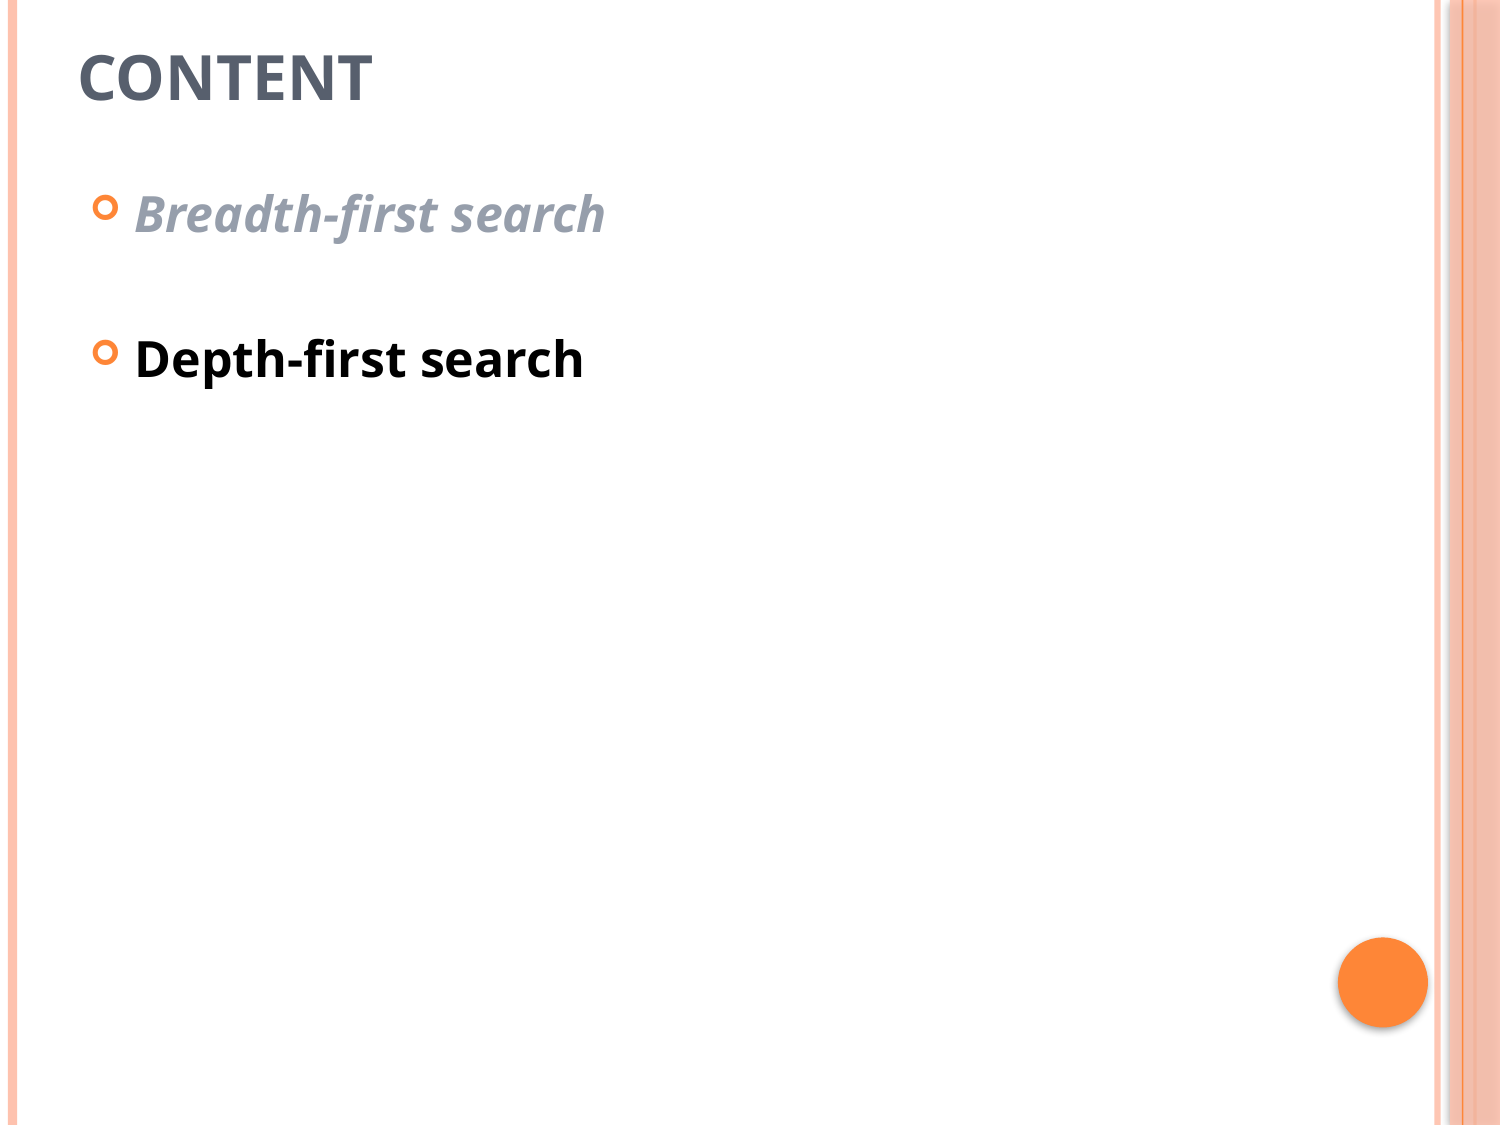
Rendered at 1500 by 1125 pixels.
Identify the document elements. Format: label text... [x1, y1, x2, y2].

title Content [62, 12, 1288, 121]
list Breadth-first search Depth-first search [75, 174, 1300, 1062]
